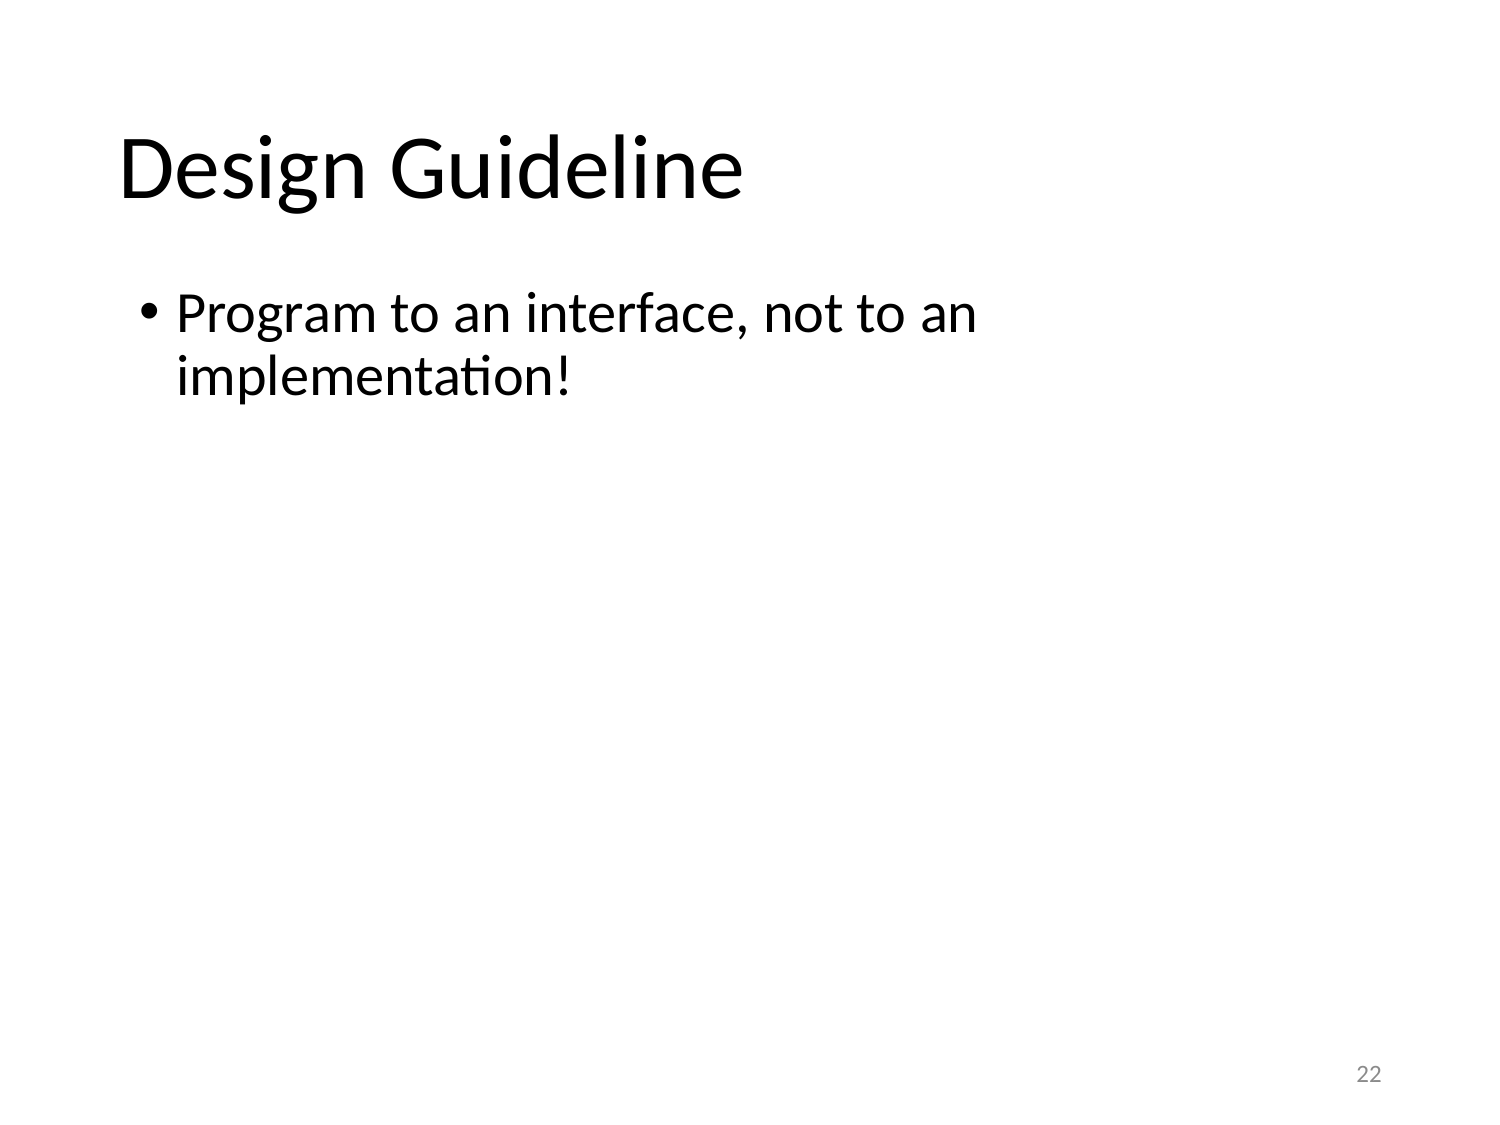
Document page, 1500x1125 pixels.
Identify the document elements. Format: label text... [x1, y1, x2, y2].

slide_number 22 [1059, 1042, 1397, 1103]
title Design Guideline [103, 59, 1397, 278]
list Program to an interface, not to an implementation! [124, 274, 1327, 868]
